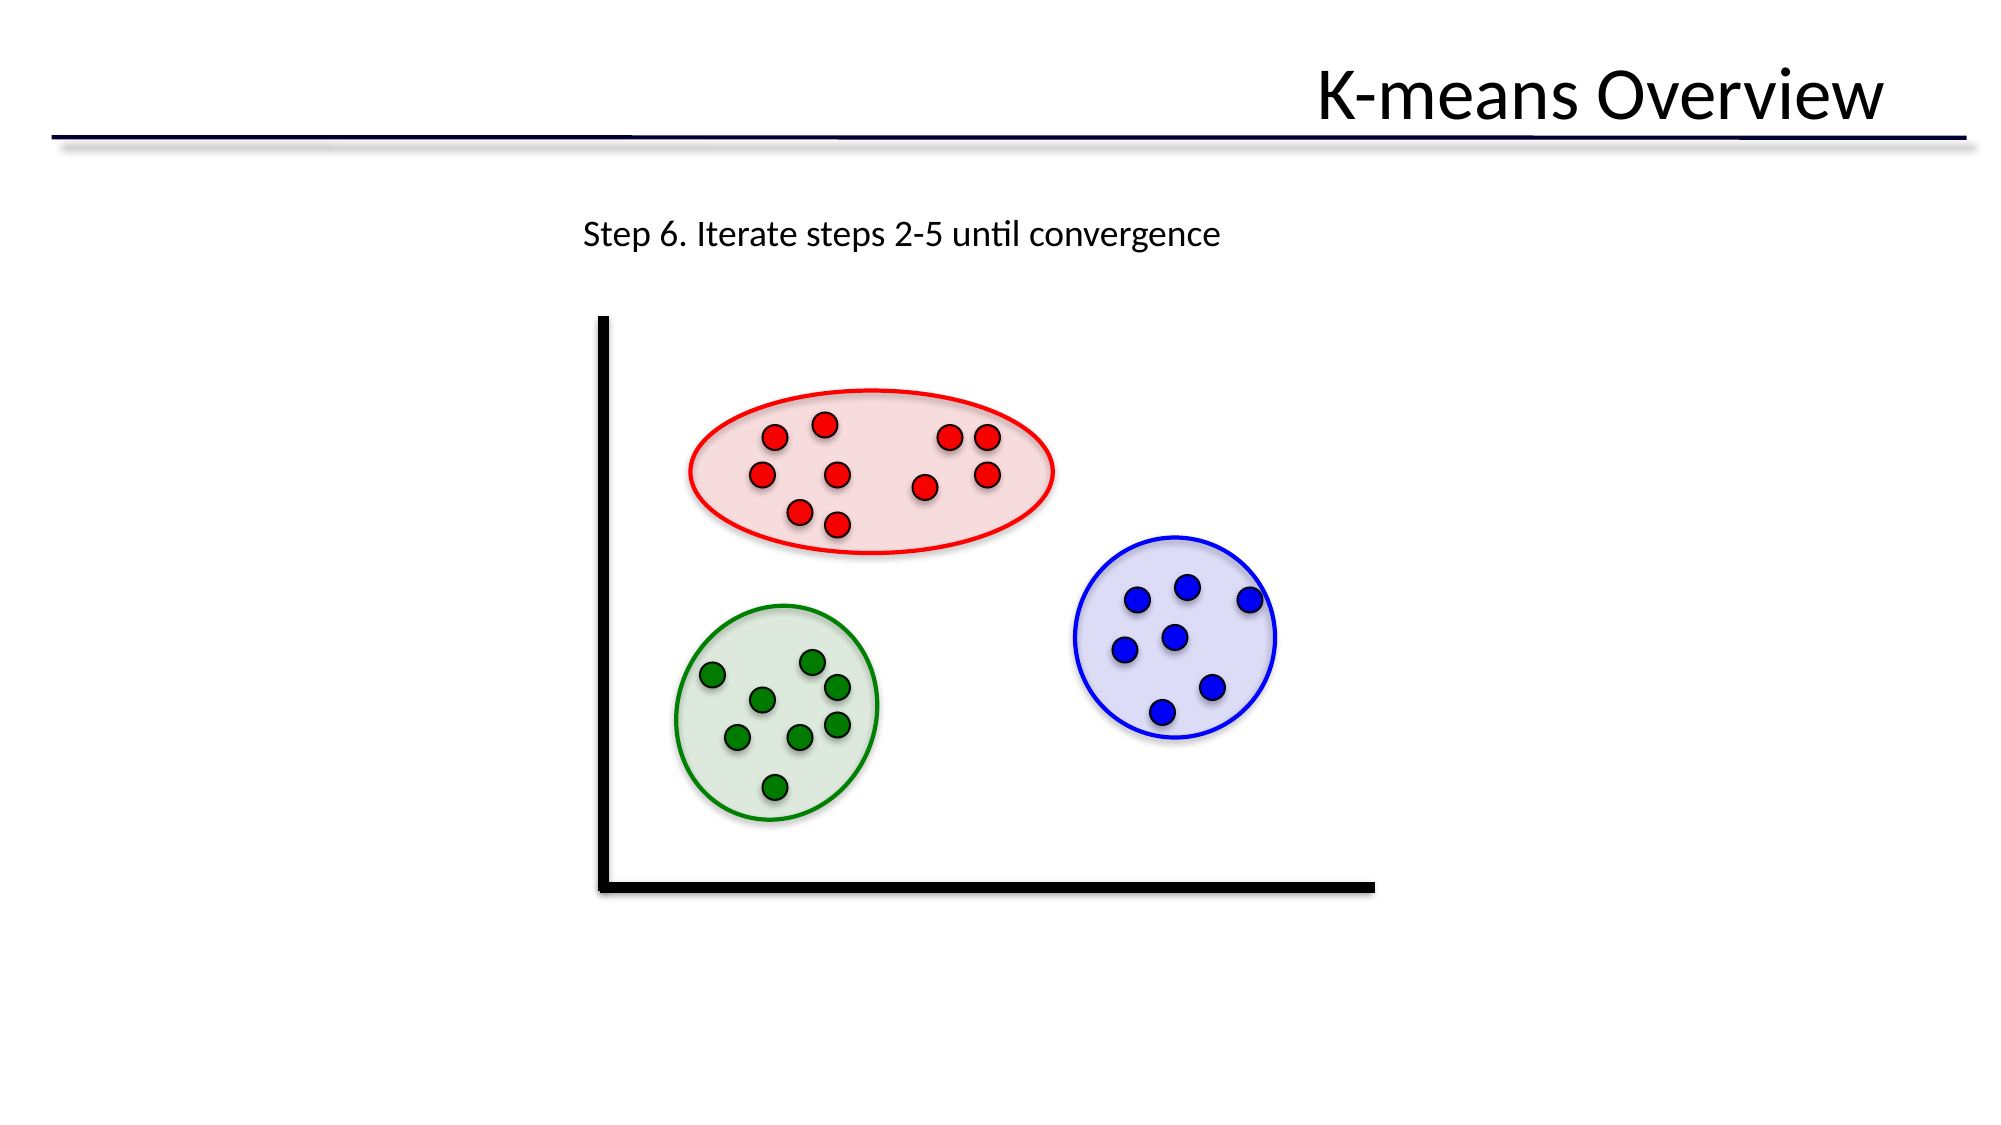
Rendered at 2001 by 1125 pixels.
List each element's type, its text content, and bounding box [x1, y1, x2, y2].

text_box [599, 315, 1376, 892]
text_box Step 6. Iterate steps 2-5 until convergence [568, 201, 1237, 262]
title K-means Overview [99, 37, 1900, 225]
